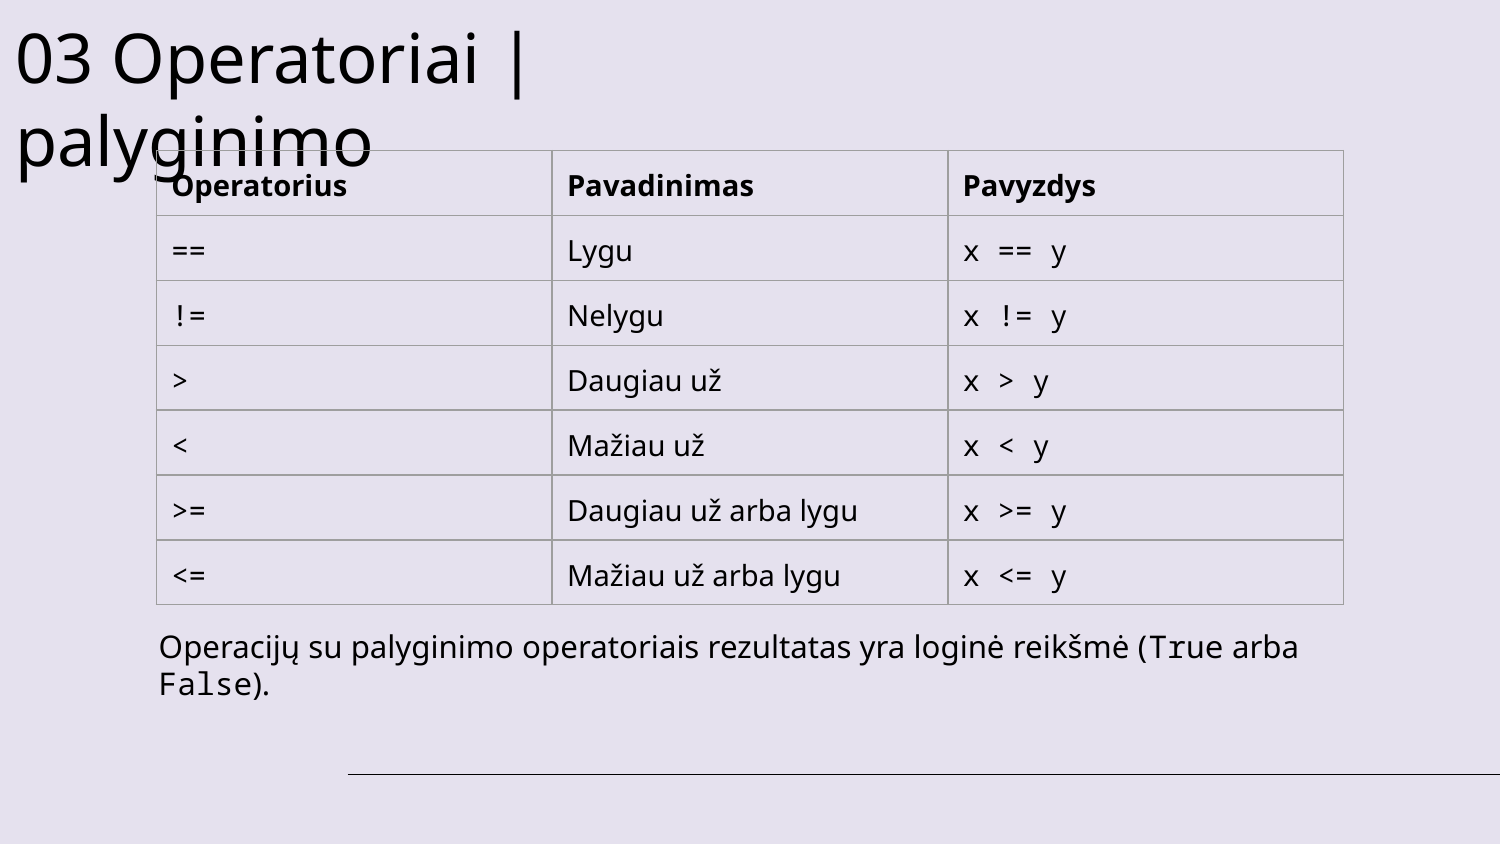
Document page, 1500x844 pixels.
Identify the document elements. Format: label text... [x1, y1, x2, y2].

table_cell x != y [949, 281, 1343, 345]
table_header Pavyzdys [949, 151, 1343, 215]
table_cell x > y [949, 346, 1343, 409]
table_header Pavadinimas [553, 151, 947, 215]
table_cell x >= y [949, 476, 1343, 539]
table_cell Lygu [553, 216, 947, 280]
table_cell Daugiau už [553, 346, 947, 409]
table_cell >= [157, 476, 551, 539]
table_cell < [157, 411, 551, 474]
text_box 03 Operatoriai | palyginimo [0, 0, 883, 195]
table_cell > [157, 346, 551, 409]
table_cell Mažiau už [553, 411, 947, 474]
table_header Operatorius [157, 151, 551, 215]
table_cell == [157, 216, 551, 280]
table_cell Nelygu [553, 281, 947, 345]
table_cell x < y [949, 411, 1343, 474]
table_cell x <= y [949, 541, 1343, 604]
table_cell Mažiau už arba lygu [553, 541, 947, 604]
table_cell x == y [949, 216, 1343, 280]
table_cell Daugiau už arba lygu [553, 476, 947, 539]
text_box Operacijų su palyginimo operatoriais rezultatas yra loginė reikšmė (True arba False). [143, 612, 1365, 700]
table_cell <= [157, 541, 551, 604]
table_cell != [157, 281, 551, 345]
